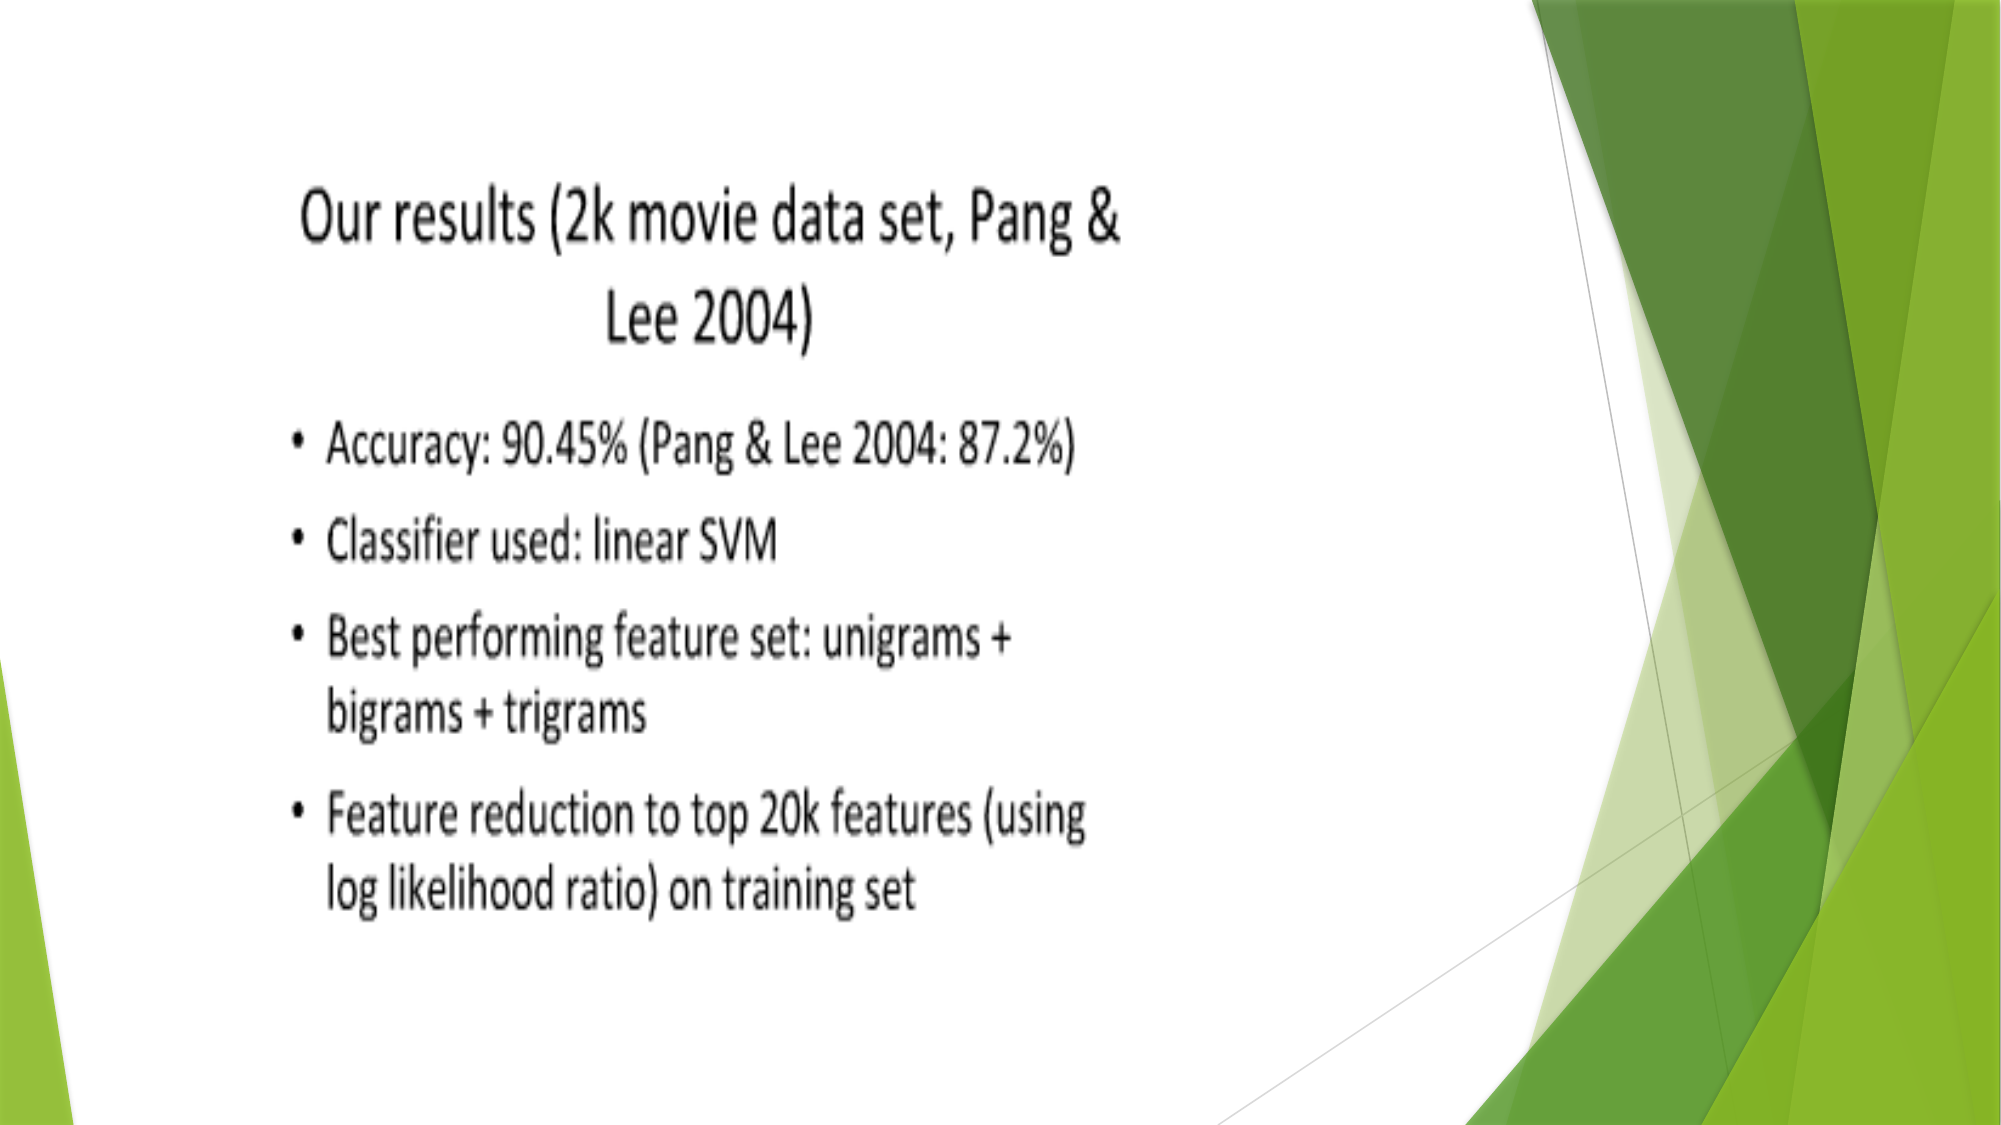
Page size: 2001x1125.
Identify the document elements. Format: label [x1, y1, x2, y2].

list [267, 157, 1155, 985]
